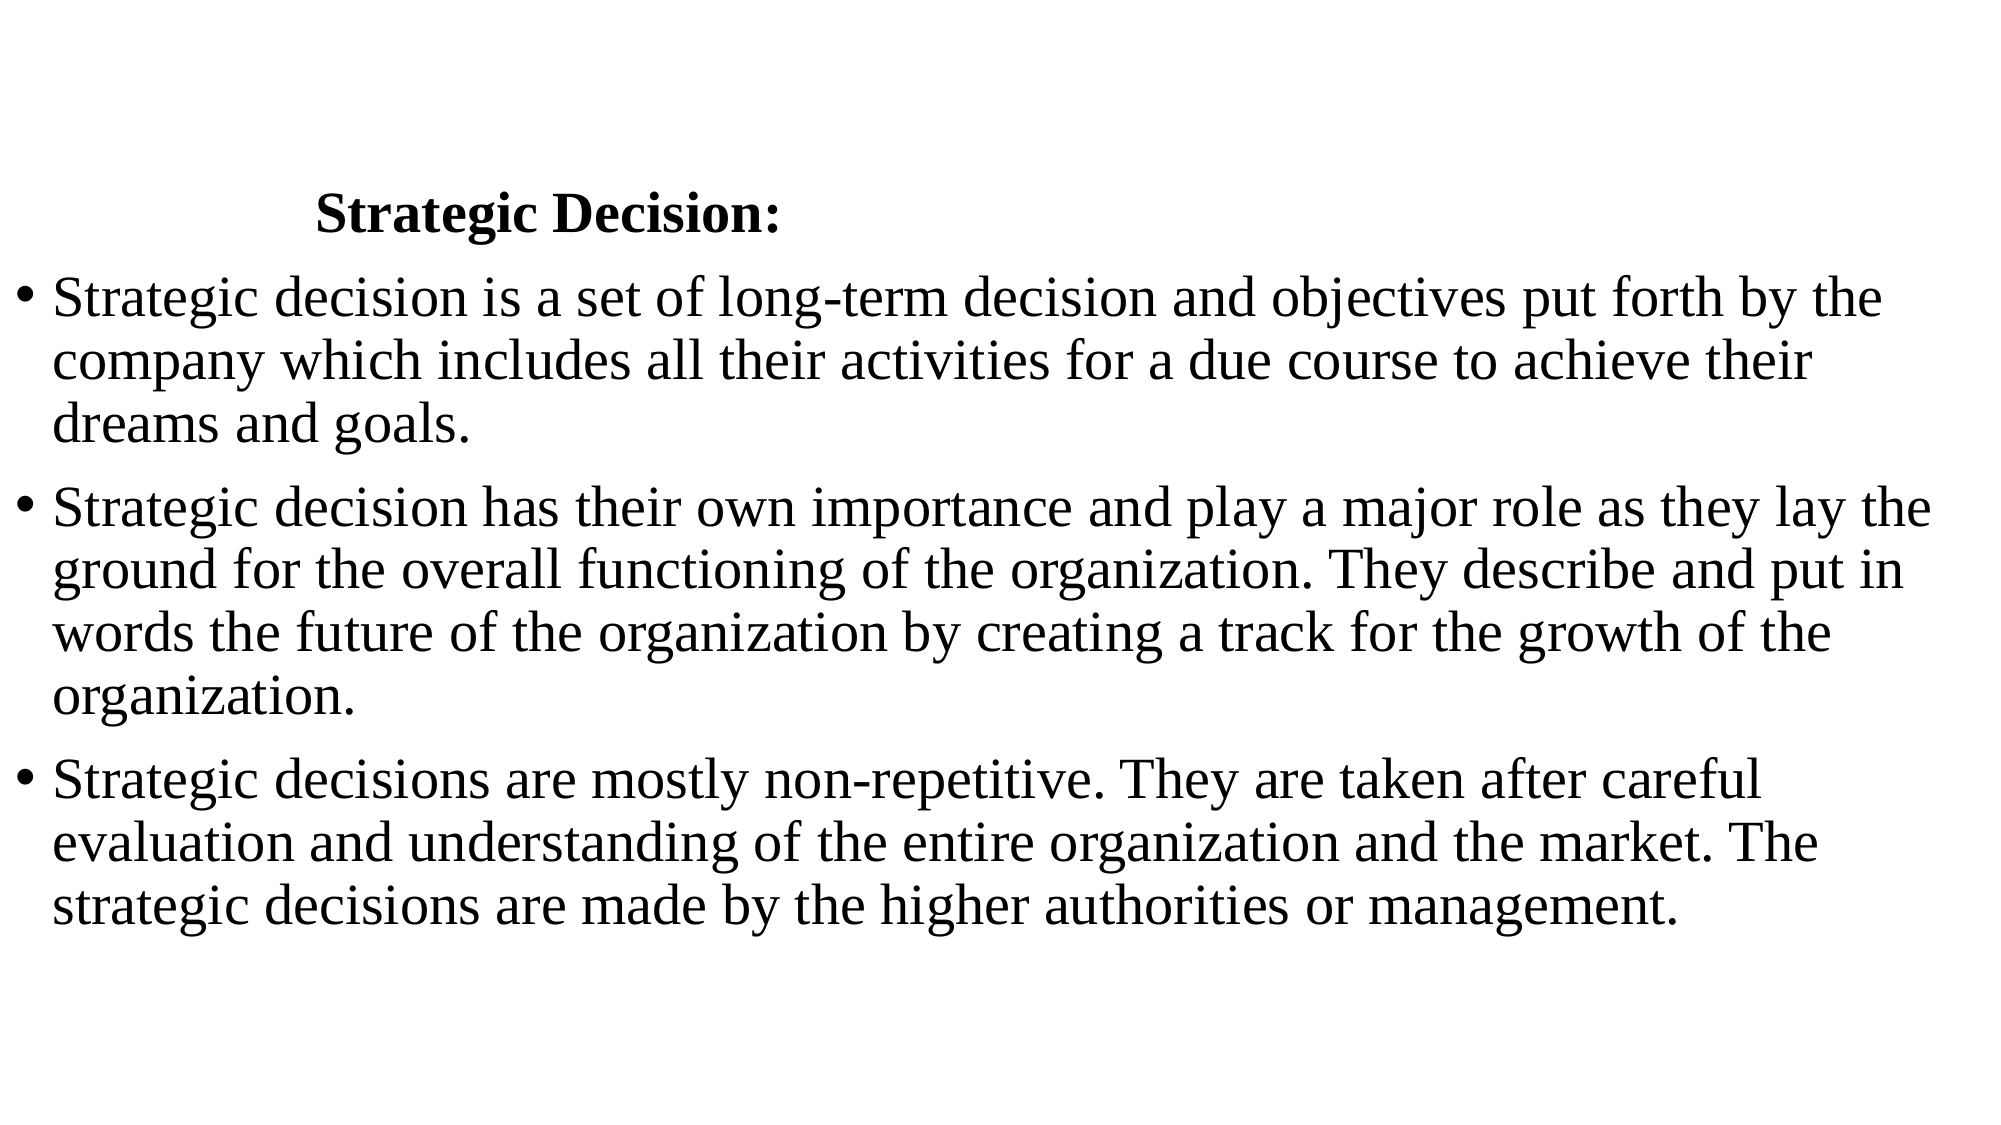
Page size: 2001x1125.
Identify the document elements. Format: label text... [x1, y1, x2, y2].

list Strategic Decision: Strategic decision is a set of long-term decision and objectives put forth by the company which includes all their activities for a due course to achieve their dreams and goals. Strategic decision has their own importance and play a major role as they lay the ground for the overall functioning of the organization. They describe and put in words the future of the organization by creating a track for the growth of the organization. Strategic decisions are mostly non-repetitive. They are taken after careful evaluation and understanding of the entire organization and the market. The strategic decisions are made by the higher authorities or management. [0, 0, 2000, 1125]
